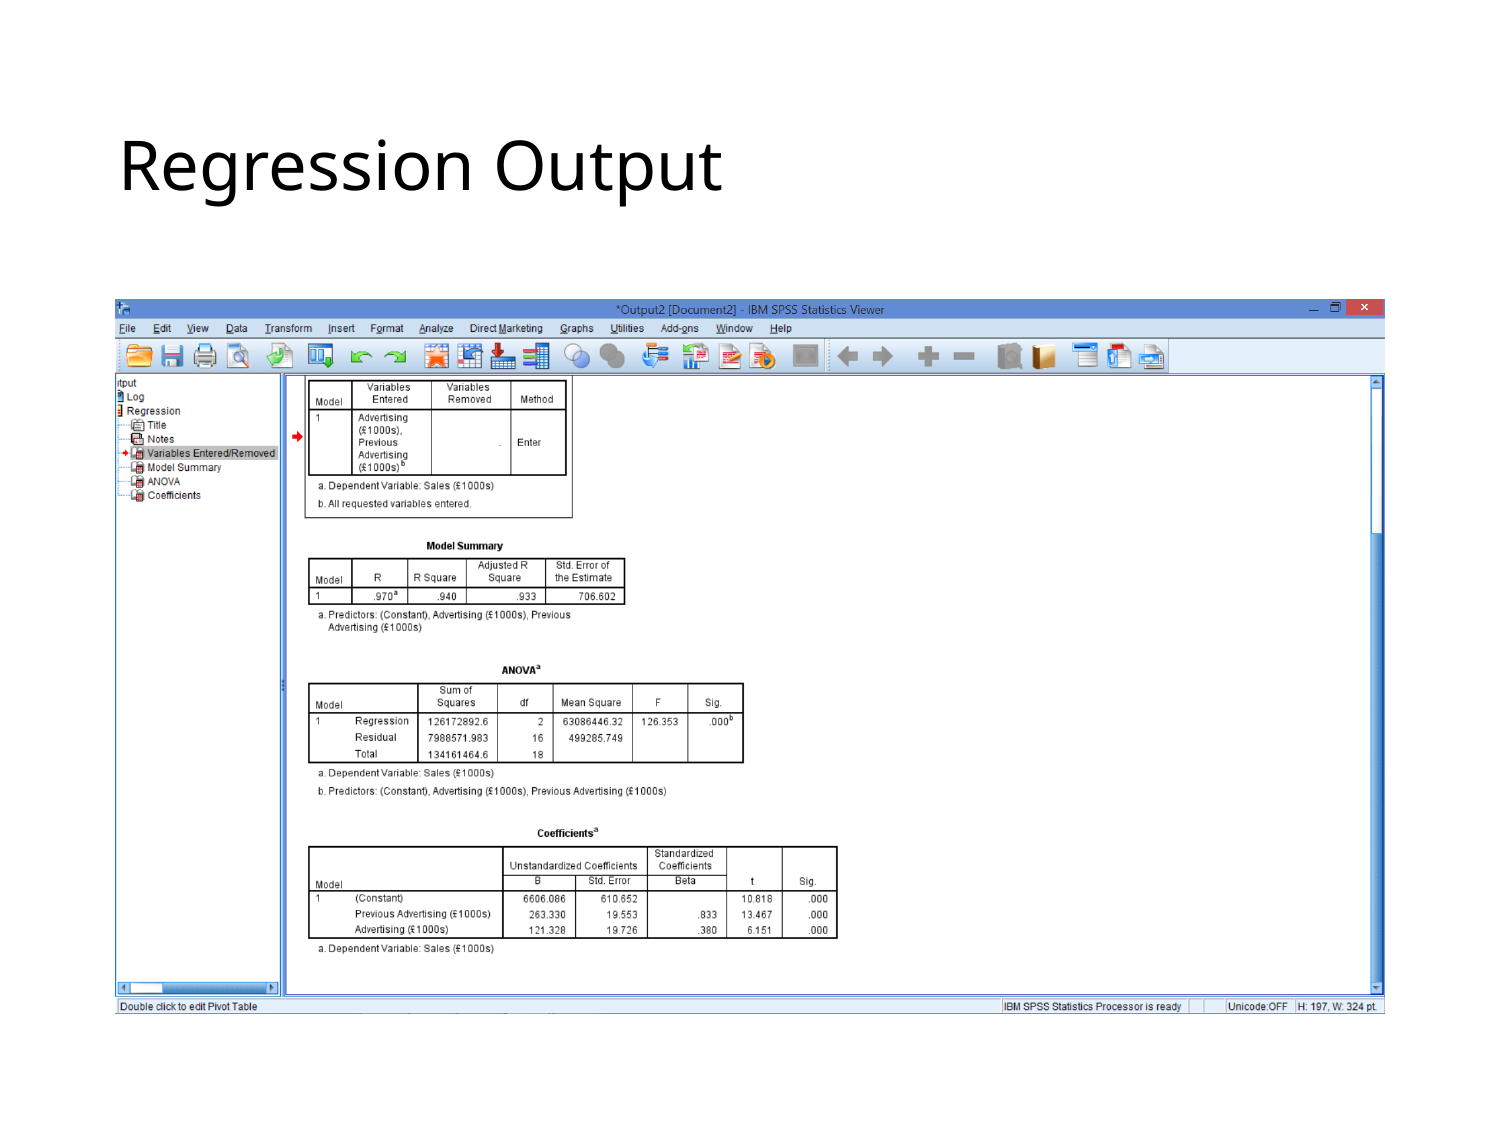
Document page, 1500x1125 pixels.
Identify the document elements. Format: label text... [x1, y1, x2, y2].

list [115, 299, 1385, 1014]
title Regression Output [103, 59, 1397, 278]
